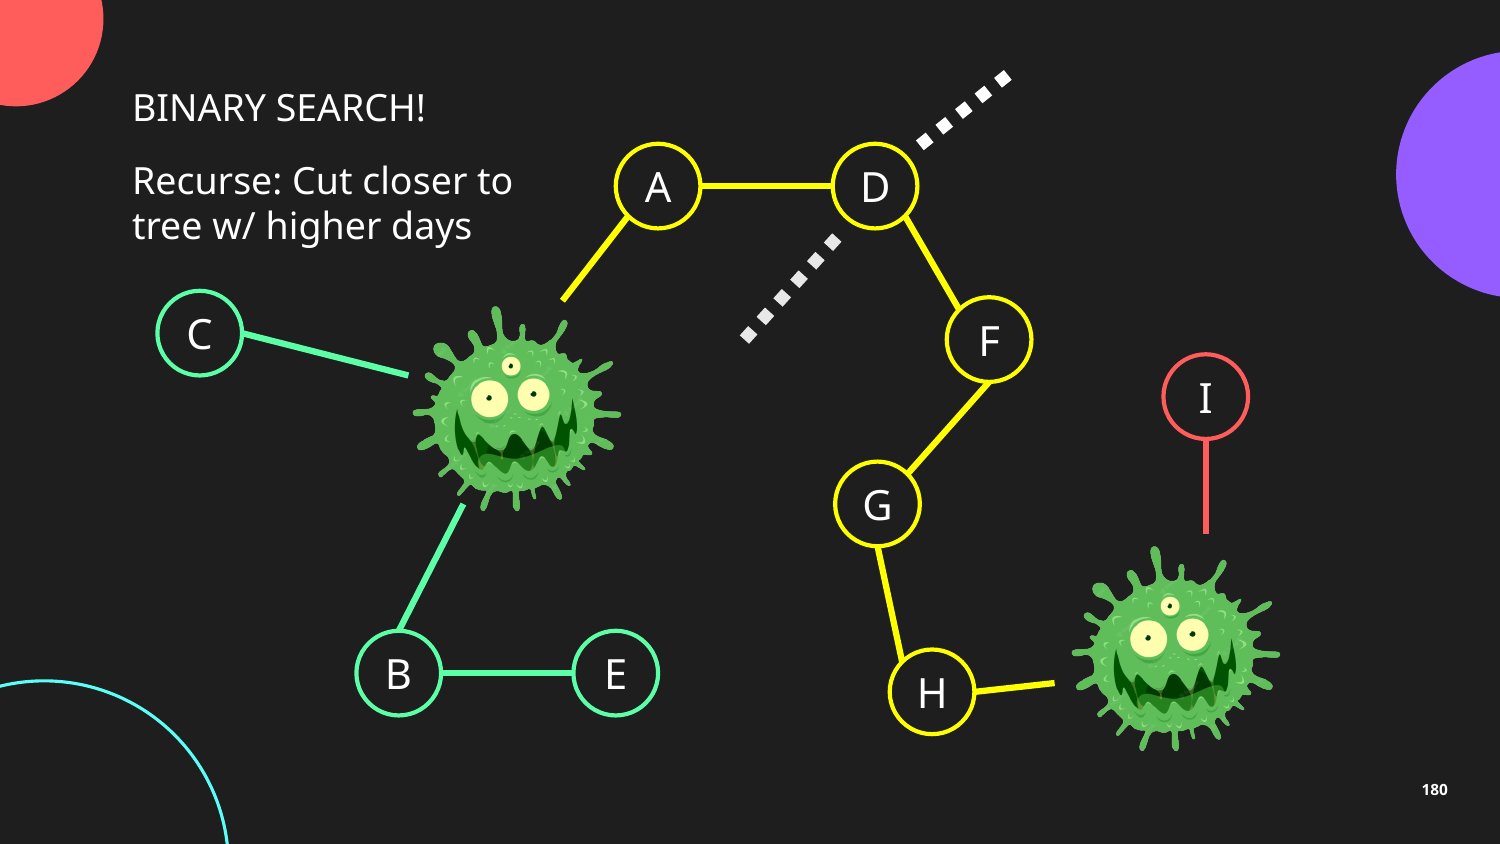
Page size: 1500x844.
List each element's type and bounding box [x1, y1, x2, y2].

text_box [919, 68, 1016, 146]
text_box [155, 288, 409, 378]
text_box [744, 235, 839, 340]
picture [385, 293, 643, 551]
text_box [354, 503, 661, 718]
slide_number [1389, 764, 1480, 816]
picture [1043, 533, 1301, 791]
text_box [1161, 352, 1251, 534]
text_box [117, 68, 1055, 737]
